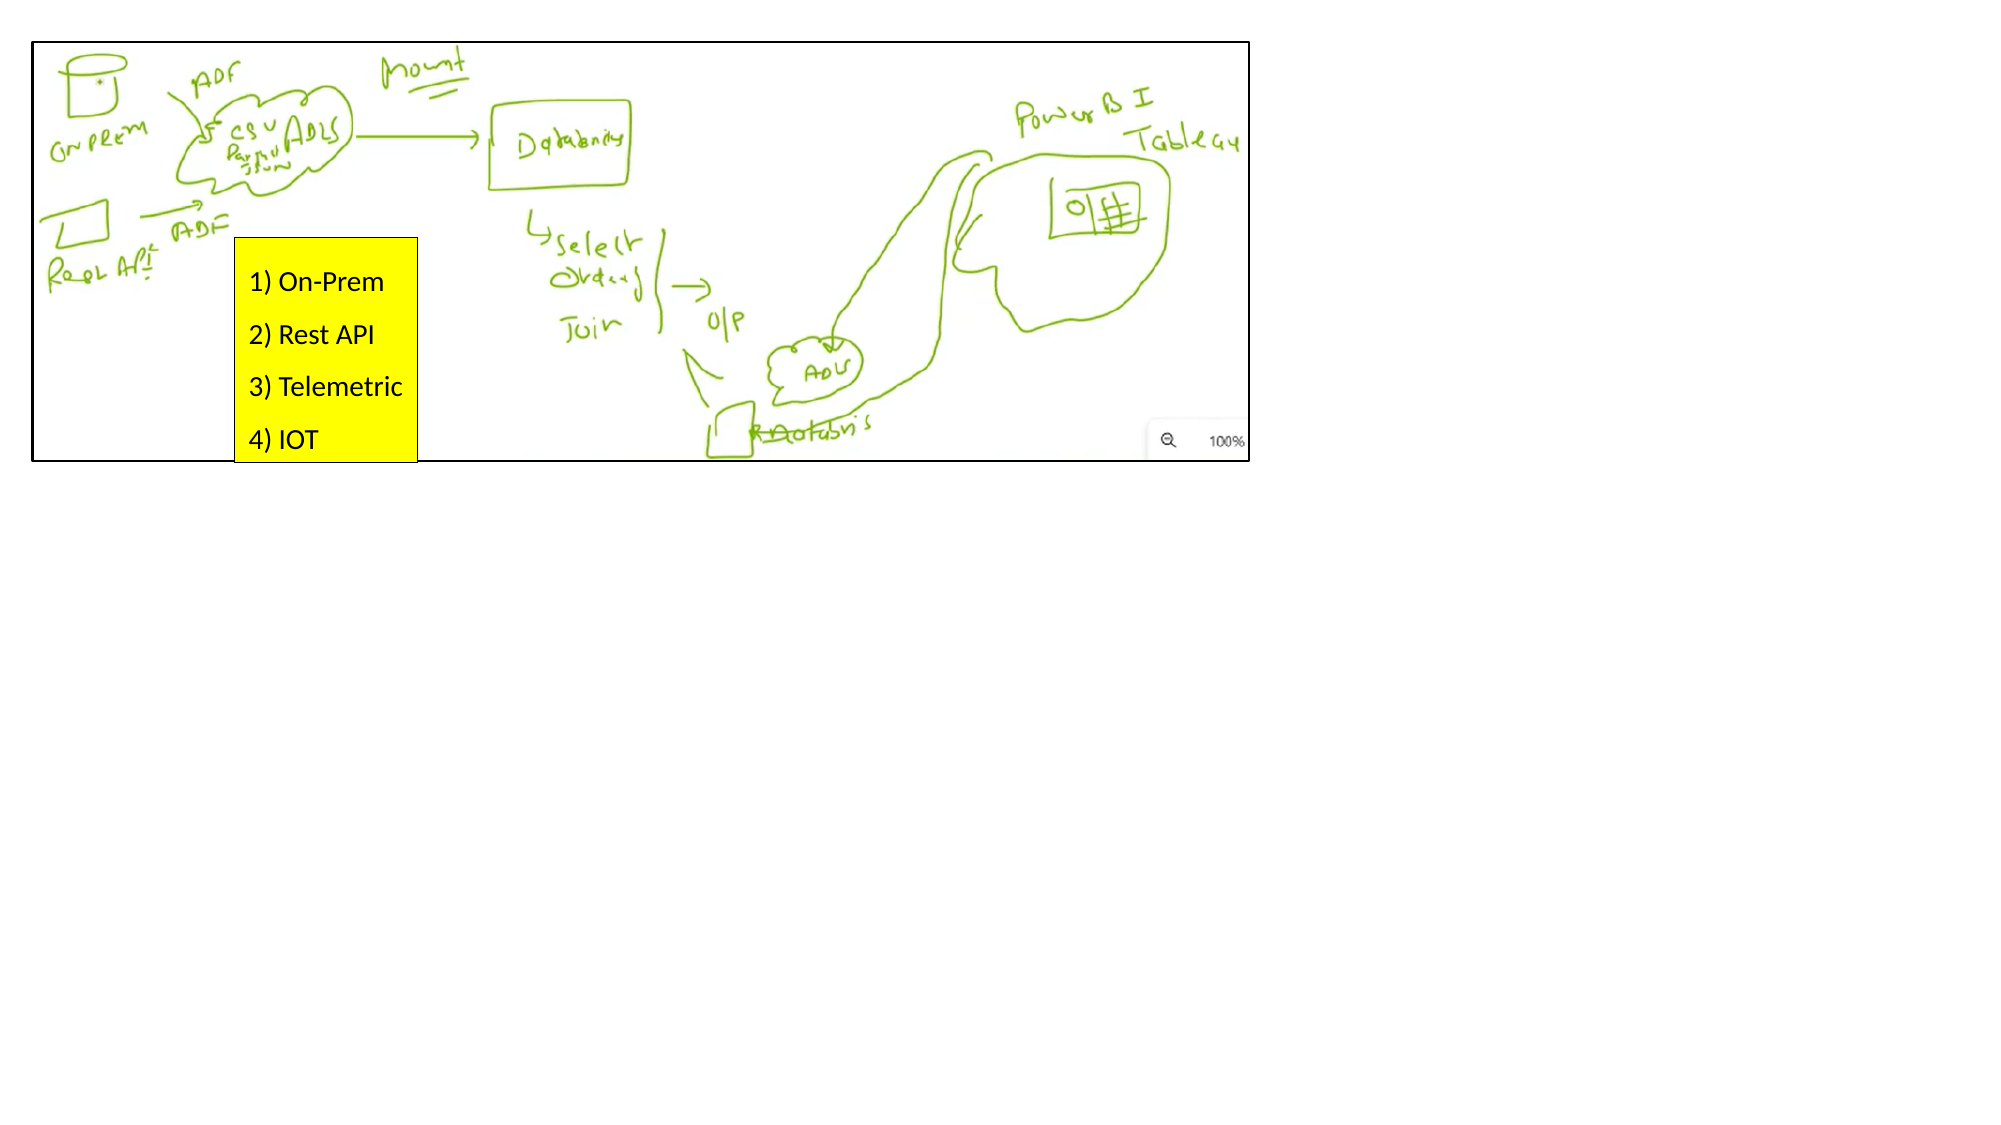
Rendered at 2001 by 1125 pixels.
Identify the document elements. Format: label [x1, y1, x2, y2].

picture [33, 43, 1248, 460]
